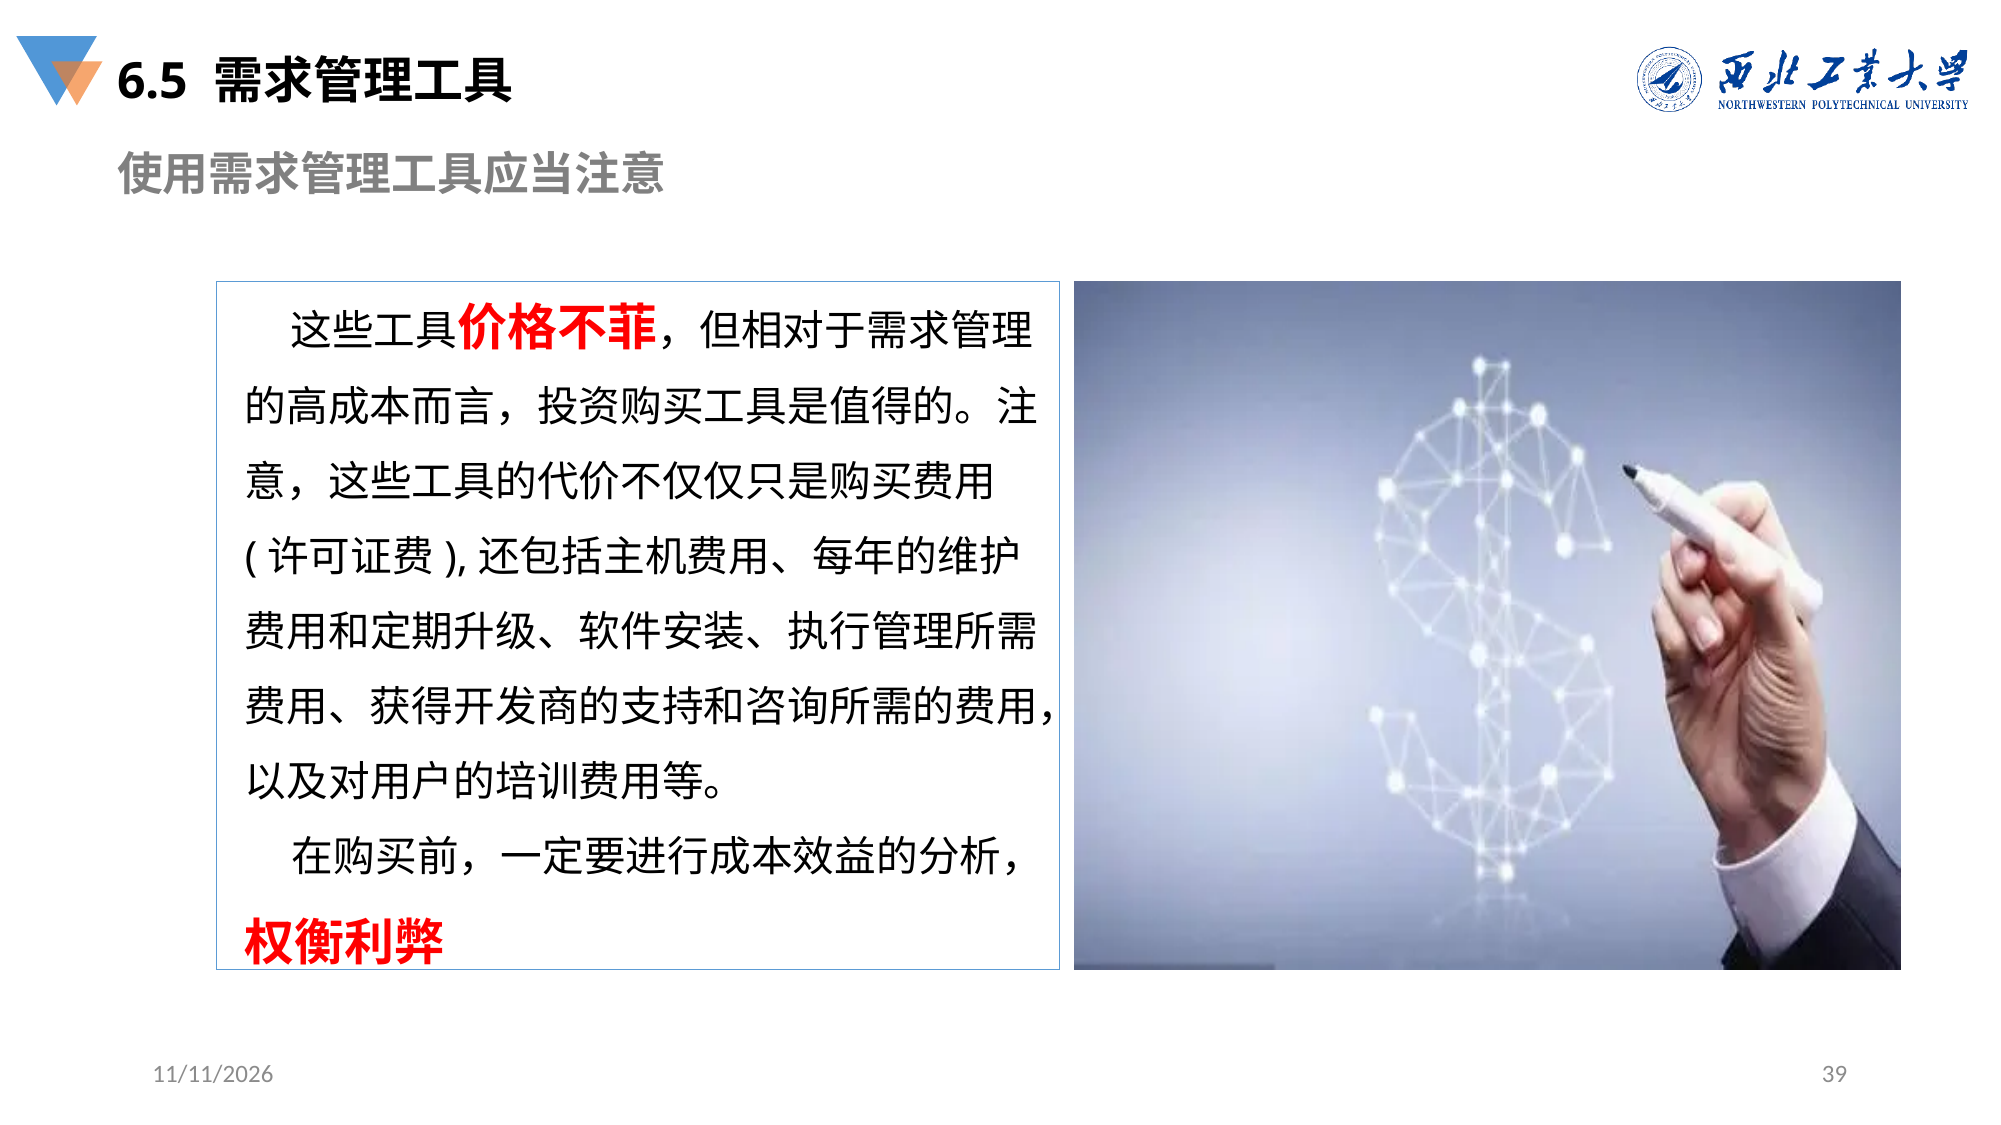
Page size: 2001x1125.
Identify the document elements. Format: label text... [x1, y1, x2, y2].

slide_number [137, 1042, 588, 1103]
text_box 使用需求管理工具应当注意 [102, 136, 837, 207]
picture [1074, 281, 1901, 970]
text_box [215, 281, 1061, 970]
text_box 这些工具价格不菲，但相对于需求管理的高成本而言，投资购买工具是值得的。注意，这些工具的代价不仅仅只是购买费用(许可证费),还包括主机费用、每年的维护费用和定期升级、软件安装、执行管理所需费用、获得开发商的支持和咨询所需的费用，以及对用户的培训费用等。 在购买前，一定要进行成本效益的分析，权衡利弊 [230, 257, 1064, 978]
picture [1633, 38, 1970, 123]
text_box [16, 36, 606, 117]
slide_number 39 [1412, 1042, 1863, 1103]
